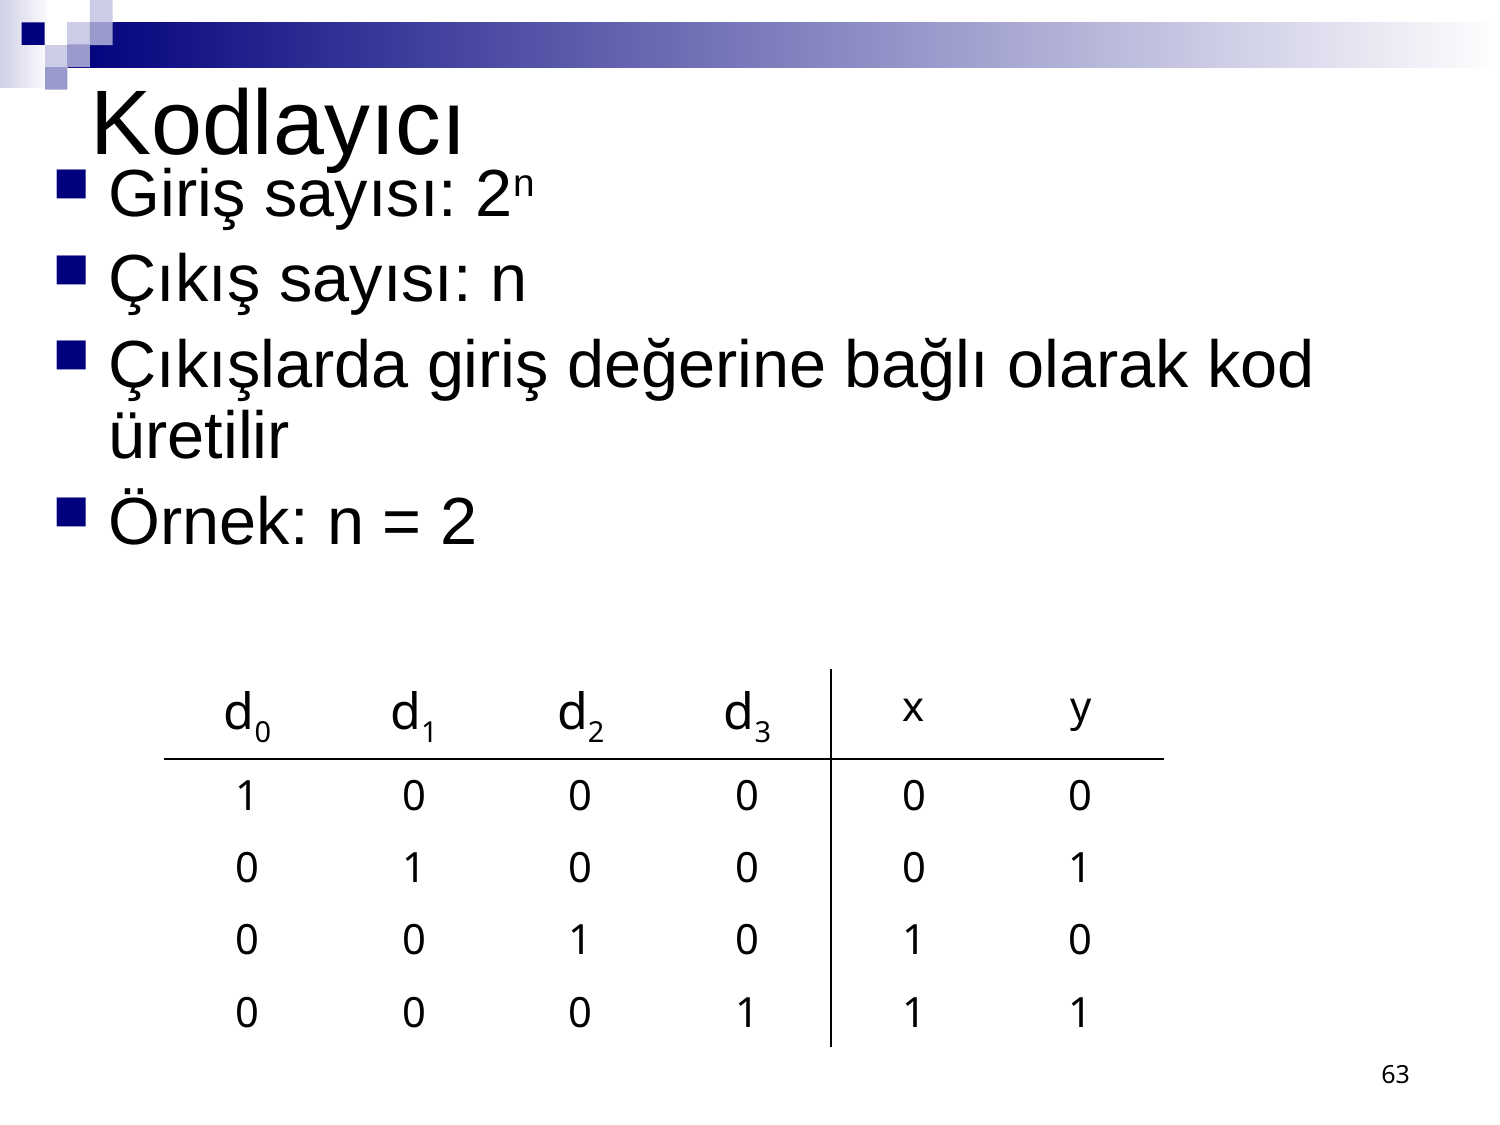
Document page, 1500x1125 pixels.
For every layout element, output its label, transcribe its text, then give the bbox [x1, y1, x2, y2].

table_cell 1 [832, 903, 997, 975]
table_cell 0 [164, 831, 331, 903]
title Kodlayıcı [74, 74, 1426, 151]
table_cell 0 [331, 975, 497, 1047]
table_cell 0 [164, 903, 331, 975]
table_cell 0 [331, 903, 497, 975]
table_cell 1 [832, 975, 997, 1047]
table_cell 1 [164, 760, 331, 831]
table_header d3 [664, 669, 830, 758]
list Giriş sayısı: 2n Çıkış sayısı: n Çıkışlarda giriş değerine bağlı olarak kod üretilir Örnek: n = 2 [37, 151, 1476, 649]
table_cell 0 [997, 760, 1164, 831]
table_cell 1 [997, 975, 1164, 1047]
table_cell 1 [497, 903, 664, 975]
table_header x [832, 669, 997, 758]
table_cell 0 [664, 903, 830, 975]
table_header d1 [331, 669, 497, 758]
table_cell 0 [664, 831, 830, 903]
table_cell 0 [497, 831, 664, 903]
slide_number 63 [1074, 1024, 1426, 1101]
table_header d2 [497, 669, 664, 758]
table_cell 1 [664, 975, 830, 1047]
table_header y [997, 669, 1164, 758]
table_cell 0 [997, 903, 1164, 975]
table_cell 0 [164, 975, 331, 1047]
table_cell 0 [664, 760, 830, 831]
table_cell 1 [997, 831, 1164, 903]
table_cell 0 [331, 760, 497, 831]
table_cell 0 [497, 760, 664, 831]
table_cell 0 [497, 975, 664, 1047]
table_cell 0 [832, 760, 997, 831]
table_header d0 [164, 669, 331, 758]
table_cell 1 [331, 831, 497, 903]
table_cell 0 [832, 831, 997, 903]
